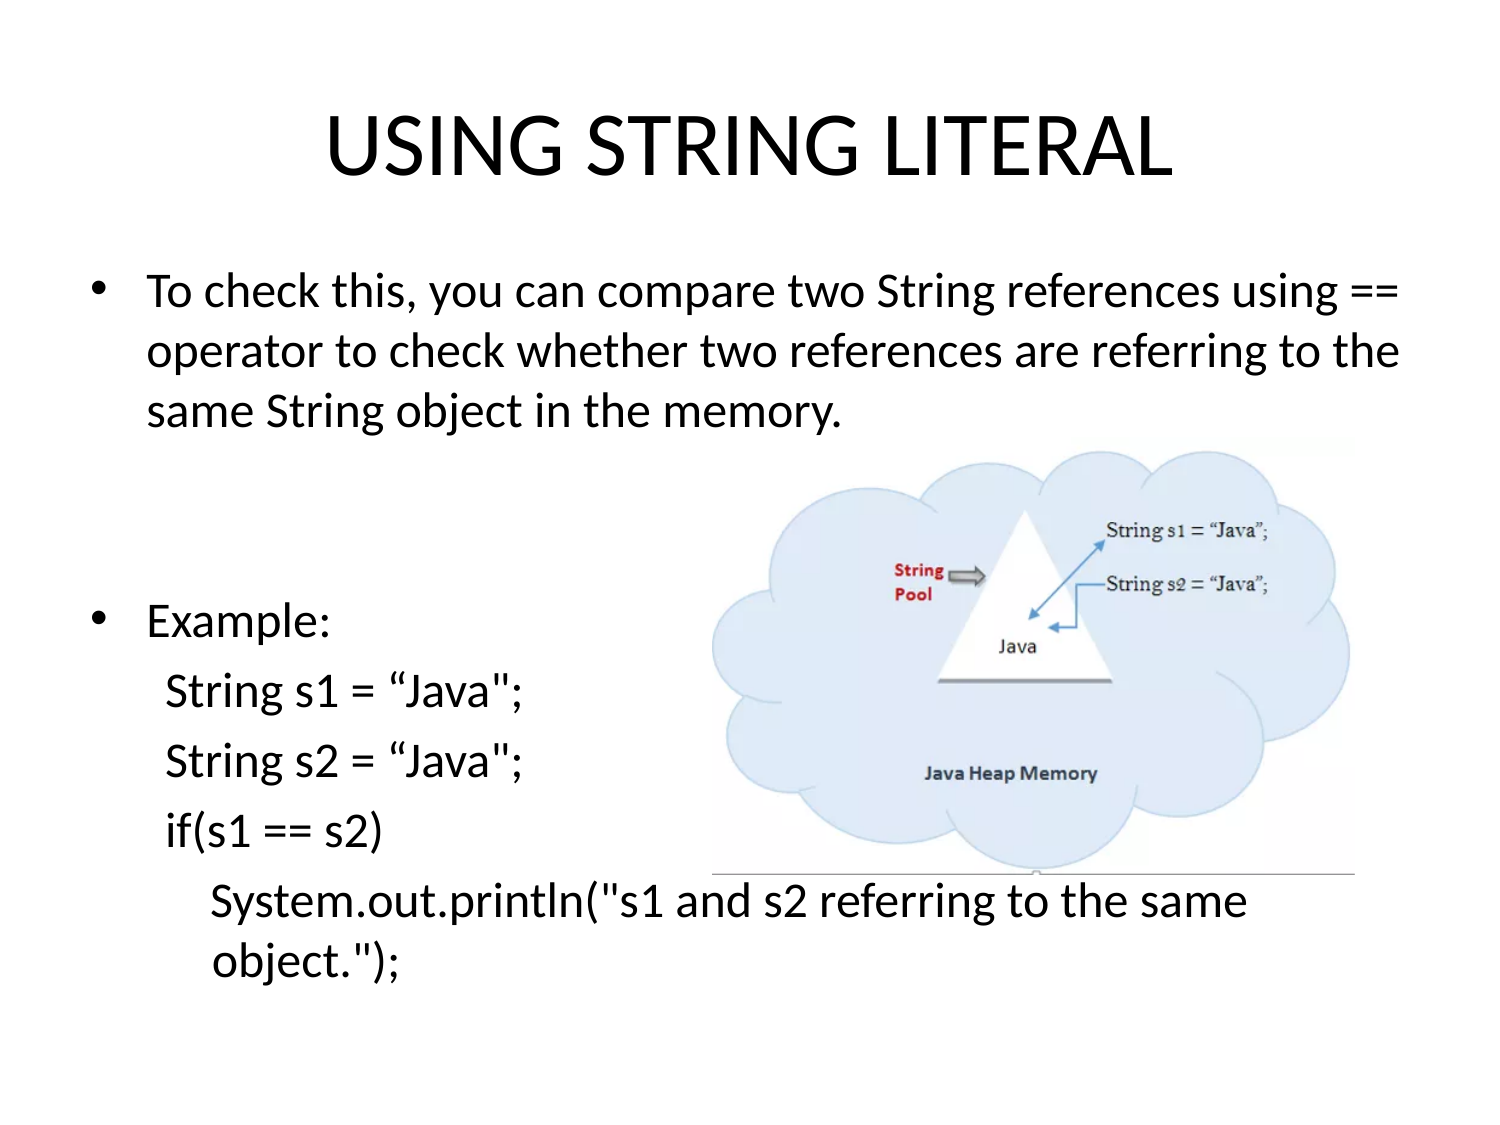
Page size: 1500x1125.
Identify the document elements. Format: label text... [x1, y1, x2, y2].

title USING STRING LITERAL [75, 45, 1425, 233]
list To check this, you can compare two String references using == operator to check whether two references are referring to the same String object in the memory. Example: String s1 = “Java"; String s2 = “Java"; if(s1 == s2) System.out.println("s1 and s2 referring to the same object."); [75, 249, 1425, 1075]
picture [712, 437, 1361, 876]
